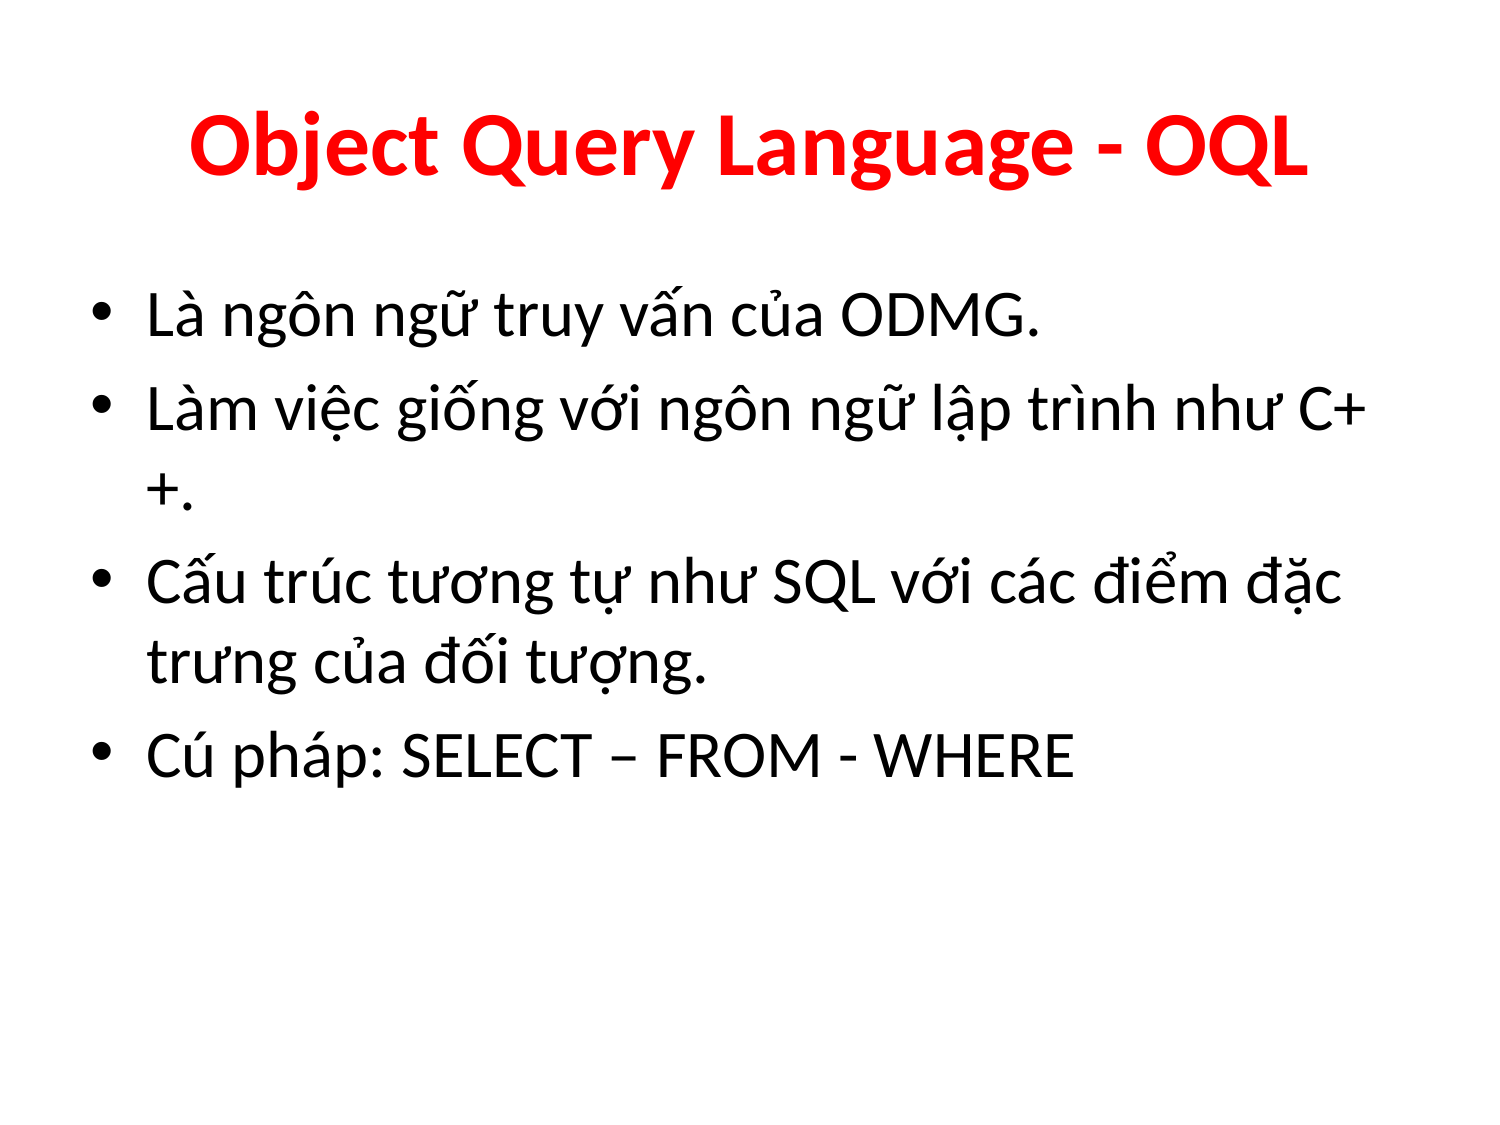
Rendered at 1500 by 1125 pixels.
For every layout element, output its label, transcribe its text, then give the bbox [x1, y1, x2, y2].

title Object Query Language - OQL [75, 45, 1425, 233]
list Là ngôn ngữ truy vấn của ODMG. Làm việc giống với ngôn ngữ lập trình như C++. Cấu trúc tương tự như SQL với các điểm đặc trưng của đối tượng. Cú pháp: SELECT – FROM - WHERE [75, 262, 1425, 1005]
